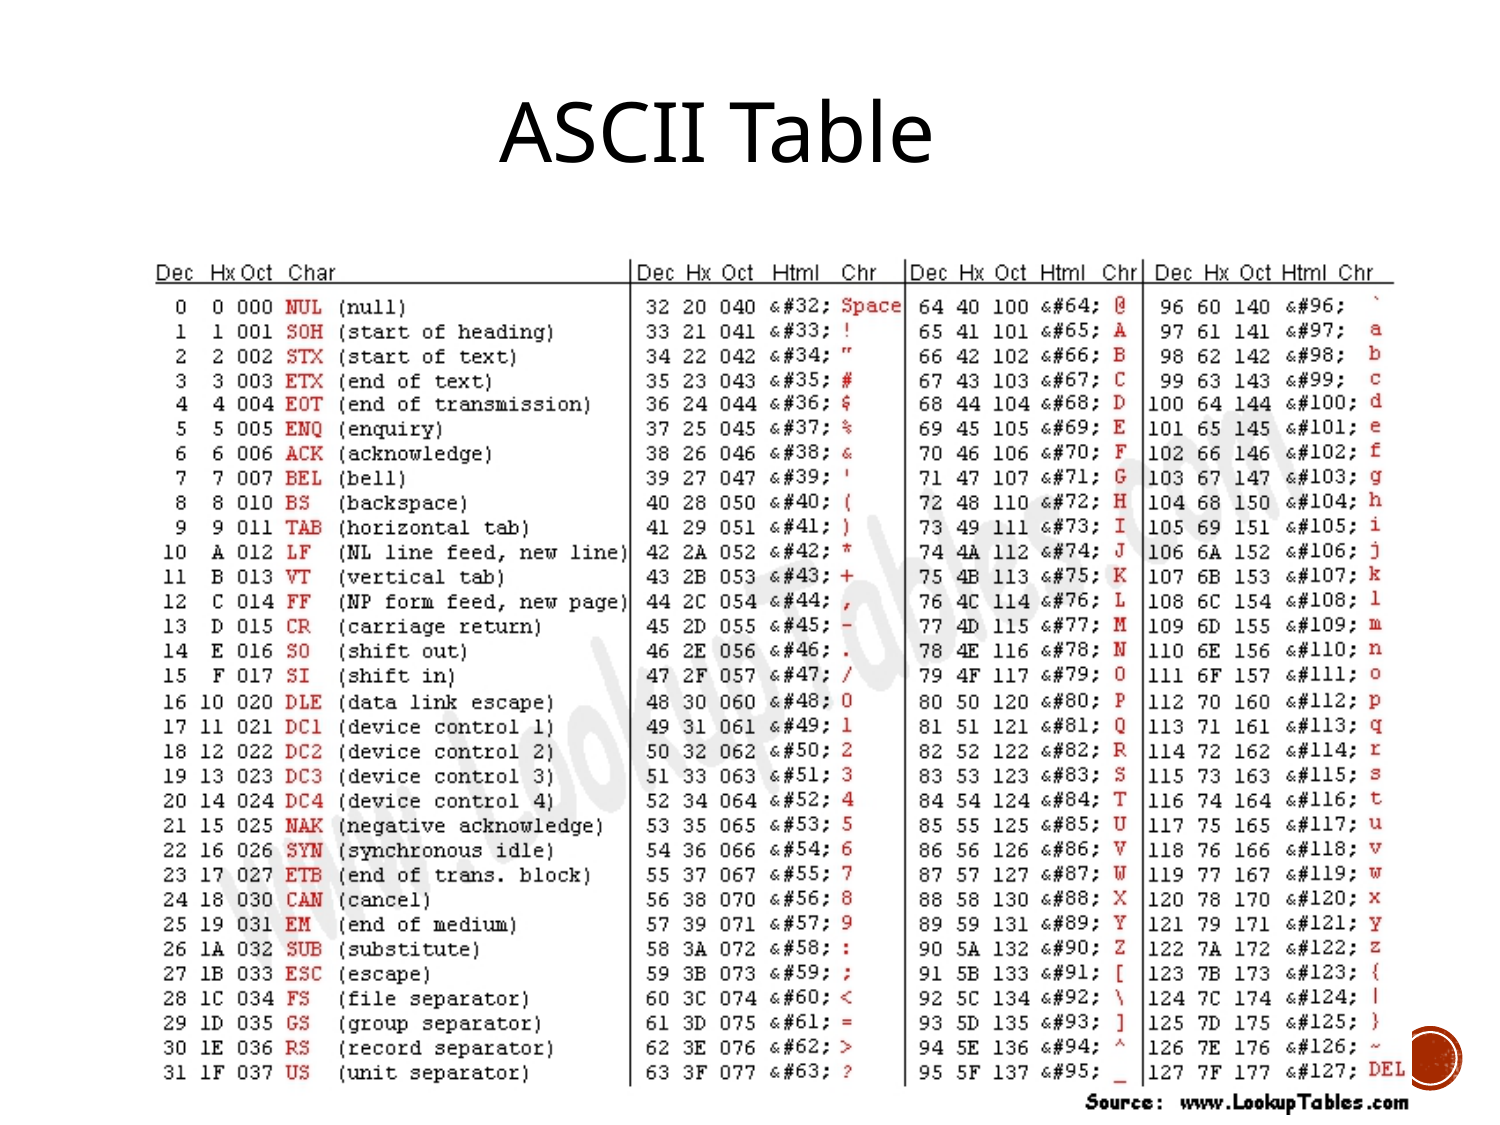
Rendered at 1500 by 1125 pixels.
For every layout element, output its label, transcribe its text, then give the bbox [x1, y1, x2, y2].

text_box ASCII Table [499, 87, 936, 187]
picture [147, 249, 1412, 1115]
